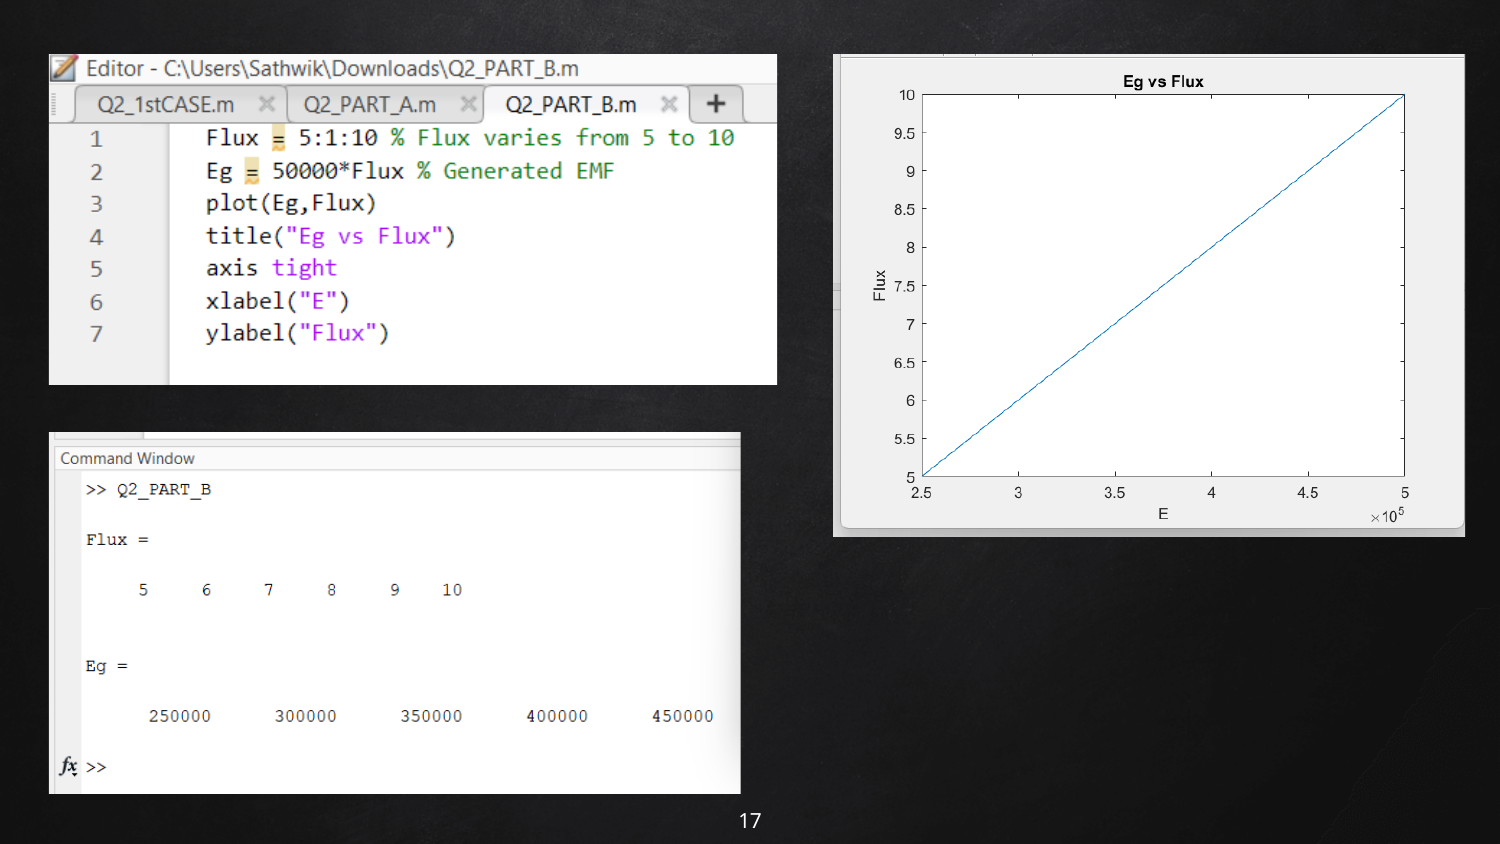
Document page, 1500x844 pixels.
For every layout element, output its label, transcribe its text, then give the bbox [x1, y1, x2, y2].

slide_number 17 [705, 792, 795, 844]
picture [0, 0, 1500, 844]
